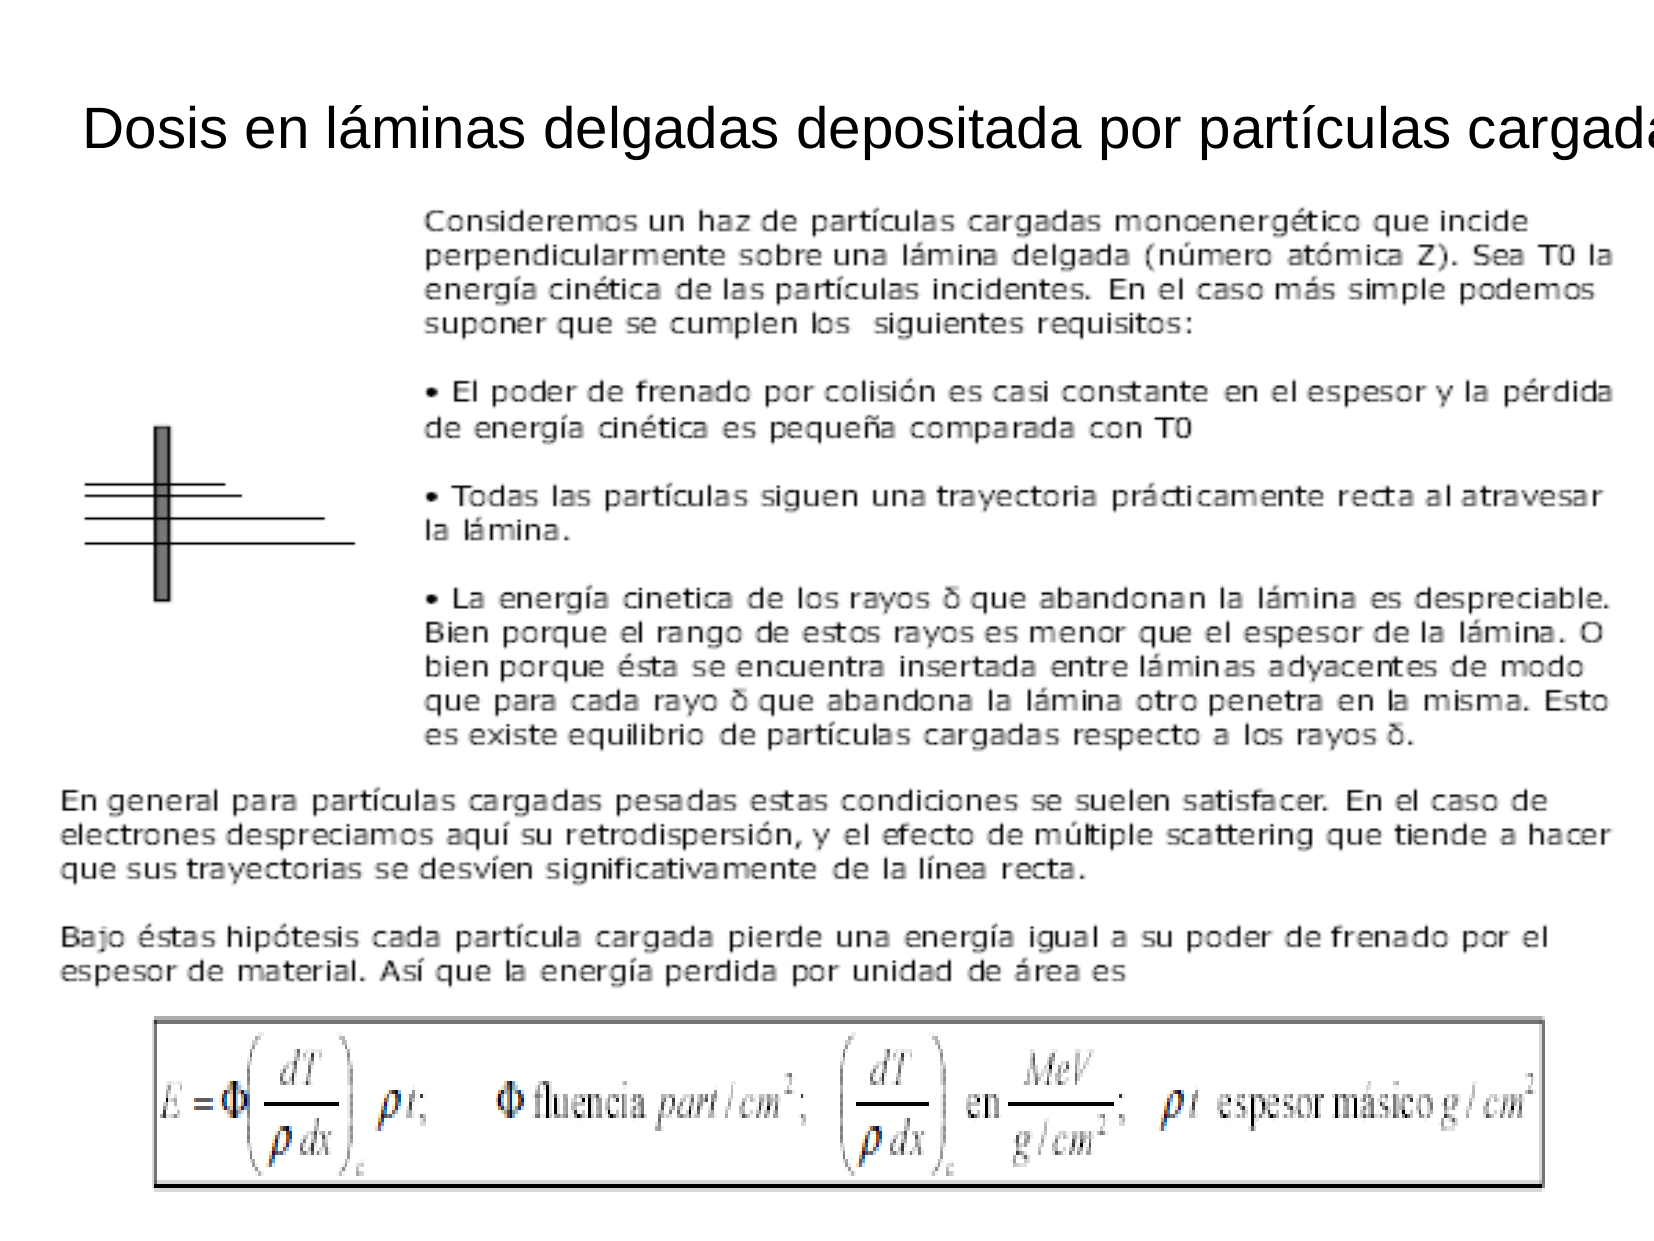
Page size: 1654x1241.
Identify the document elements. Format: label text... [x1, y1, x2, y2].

picture [47, 184, 1631, 993]
text_box Dosis en láminas delgadas depositada por partículas cargadas [82, 49, 1571, 183]
picture [141, 999, 1560, 1217]
